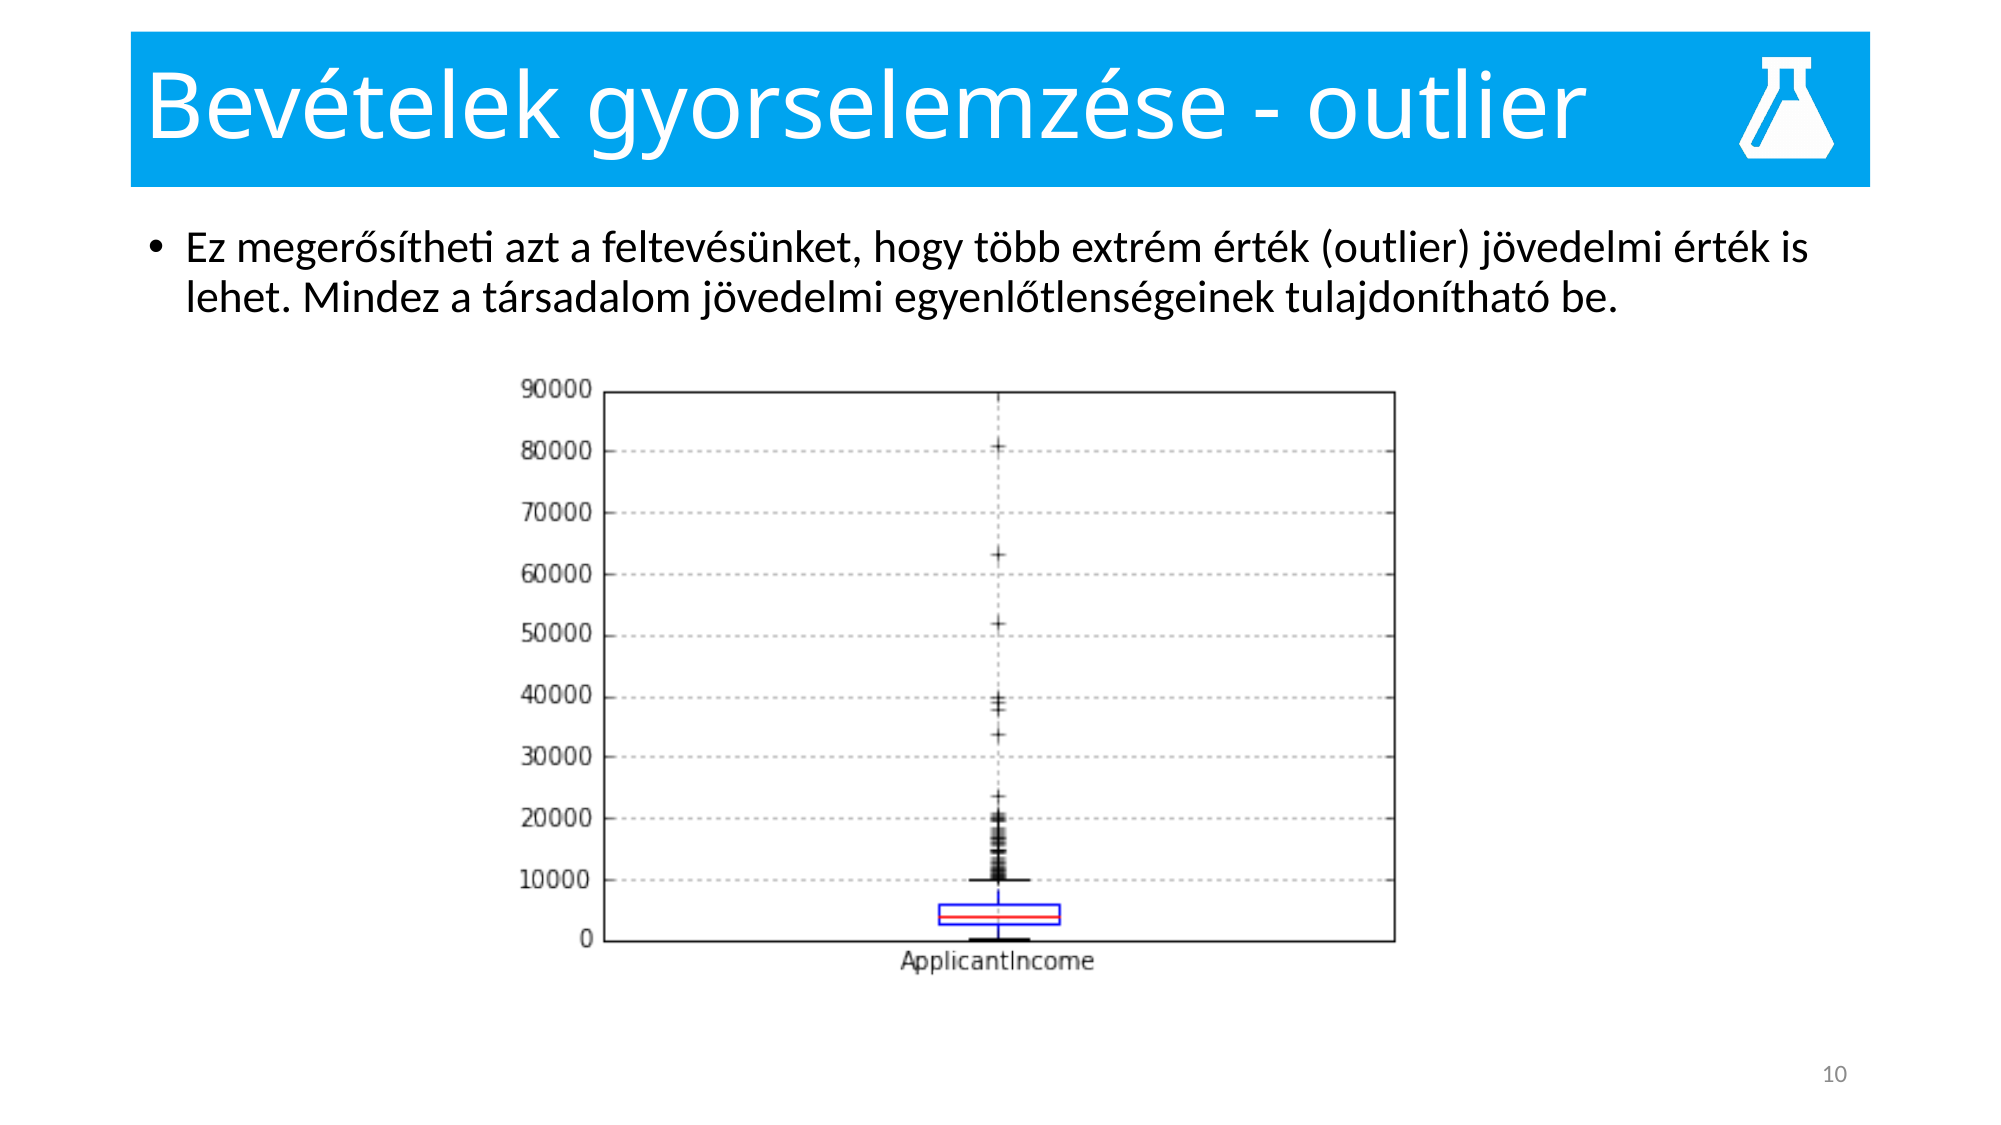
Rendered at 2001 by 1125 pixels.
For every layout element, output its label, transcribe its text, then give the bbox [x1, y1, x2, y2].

list Ez megerősítheti azt a feltevésünket, hogy több extrém érték (outlier) jövedelmi érték is lehet. Mindez a társadalom jövedelmi egyenlőtlenségeinek tulajdonítható be. [133, 215, 1871, 993]
title Bevételek gyorselemzése - outlier [129, 31, 1701, 187]
slide_number 10 [1412, 1042, 1863, 1103]
picture [502, 362, 1411, 993]
picture [1740, 58, 1833, 158]
